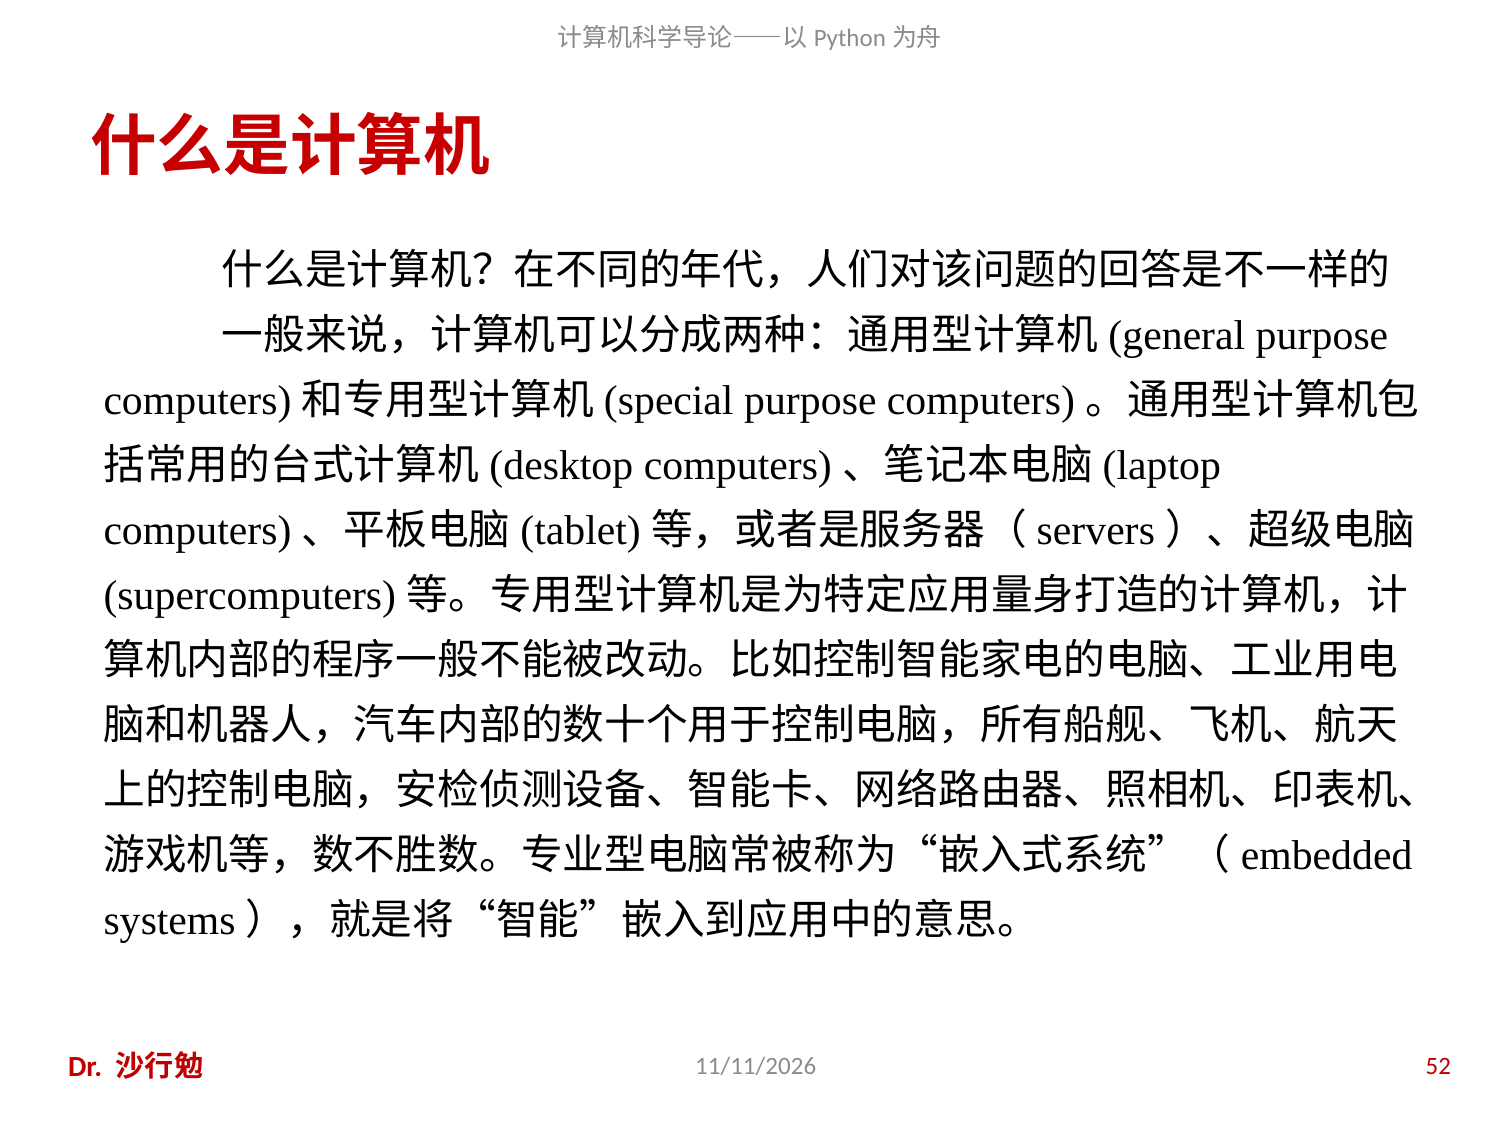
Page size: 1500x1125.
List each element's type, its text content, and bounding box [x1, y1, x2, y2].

footer Dr. 沙行勉 [53, 1035, 386, 1095]
slide_number 52 [1116, 1035, 1467, 1095]
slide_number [501, 1035, 1010, 1095]
list 什么是计算机？在不同的年代，人们对该问题的回答是不一样的 一般来说，计算机可以分成两种：通用型计算机(general purpose computers)和专用型计算机(special purpose computers)。通用型计算机包括常用的台式计算机(desktop computers)、笔记本电脑(laptop computers)、平板电脑(tablet)等，或者是服务器（servers）、超级电脑(supercomputers)等。专用型计算机是为特定应用量身打造的计算机，计算机内部的程序一般不能被改动。比如控制智能家电的电脑、工业用电脑和机器人，汽车内部的数十个用于控制电脑，所有船舰、飞机、航天上的控制电脑，安检侦测设备、智能卡、网络路由器、照相机、印表机、游戏机等，数不胜数。专业型电脑常被称为“嵌入式系统”（embedded systems），就是将“智能”嵌入到应用中的意思。 [88, 219, 1439, 1024]
title 什么是计算机 [75, 90, 1425, 195]
